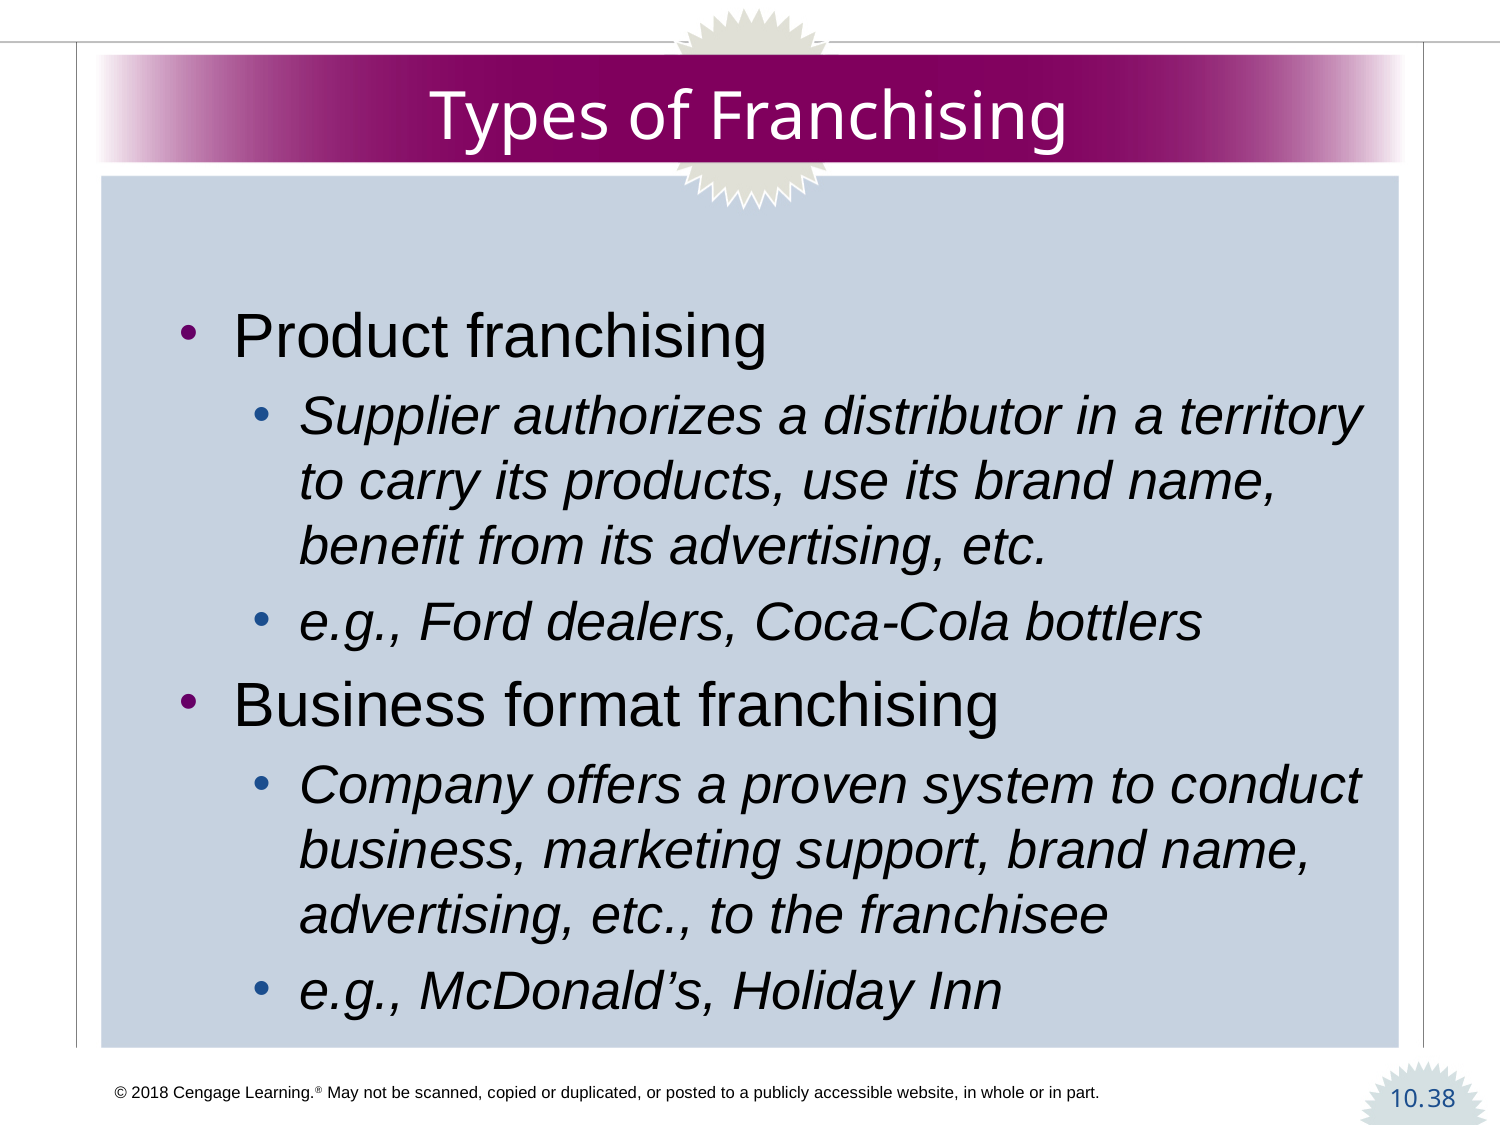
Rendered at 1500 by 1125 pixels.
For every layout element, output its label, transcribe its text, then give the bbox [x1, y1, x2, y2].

list Product franchising Supplier authorizes a distributor in a territory to carry its products, use its brand name, benefit from its advertising, etc. e.g., Ford dealers, Coca-Cola bottlers Business format franchising Company offers a proven system to conduct business, marketing support, brand name, advertising, etc., to the franchisee e.g., McDonald’s, Holiday Inn [162, 287, 1388, 1001]
title Types of Franchising [99, 62, 1401, 163]
picture [0, 0, 1500, 1125]
